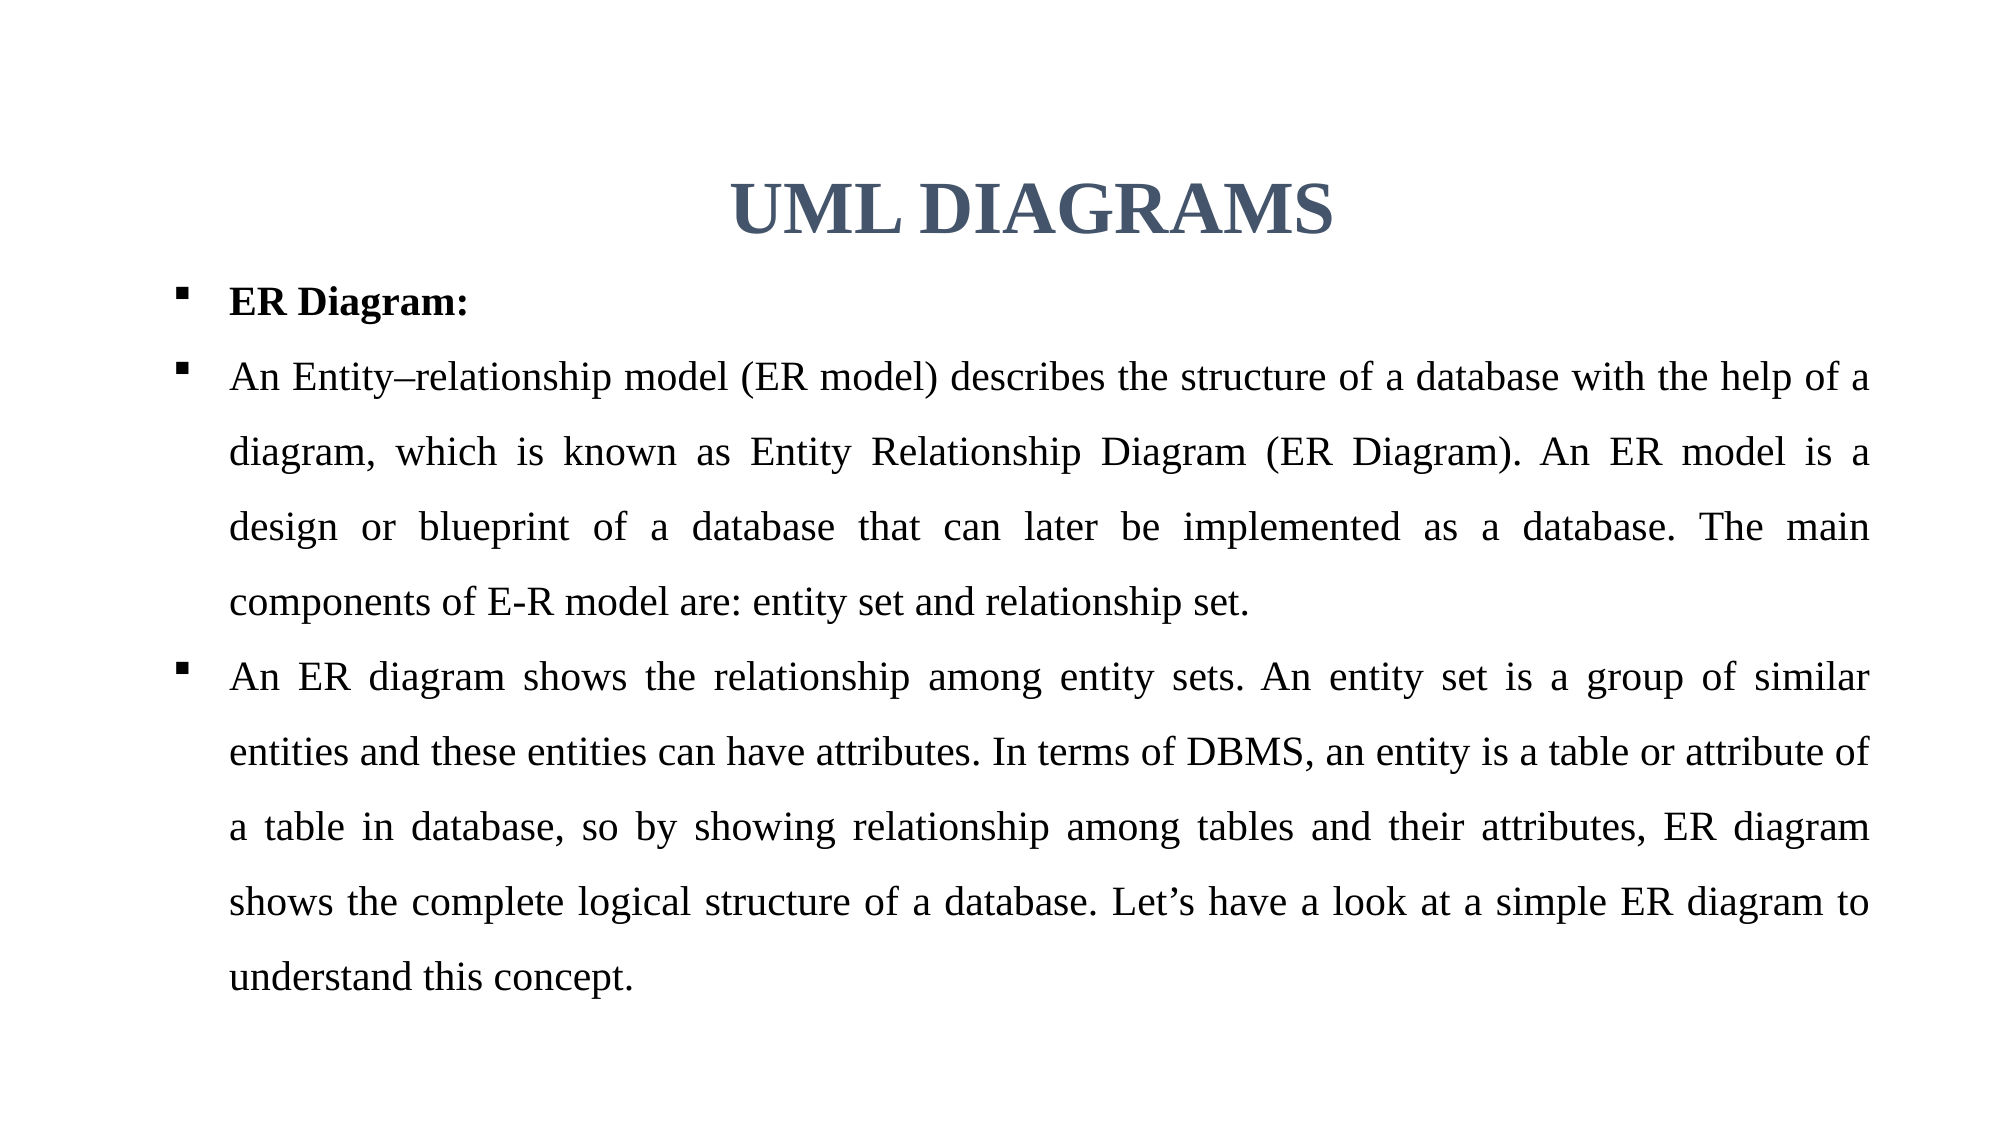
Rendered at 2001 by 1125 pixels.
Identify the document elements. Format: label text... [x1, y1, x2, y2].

text_box UML DIAGRAMS [252, 88, 1663, 241]
text_box ER Diagram: An Entity–relationship model (ER model) describes the structure of a database with the help of a diagram, which is known as Entity Relationship Diagram (ER Diagram). An ER model is a design or blueprint of a database that can later be implemented as a database. The main components of E-R model are: entity set and relationship set. An ER diagram shows the relationship among entity sets. An entity set is a group of similar entities and these entities can have attributes. In terms of DBMS, an entity is a table or attribute of a table in database, so by showing relationship among tables and their attributes, ER diagram shows the complete logical structure of a database. Let’s have a look at a simple ER diagram to understand this concept. [158, 241, 1887, 1006]
